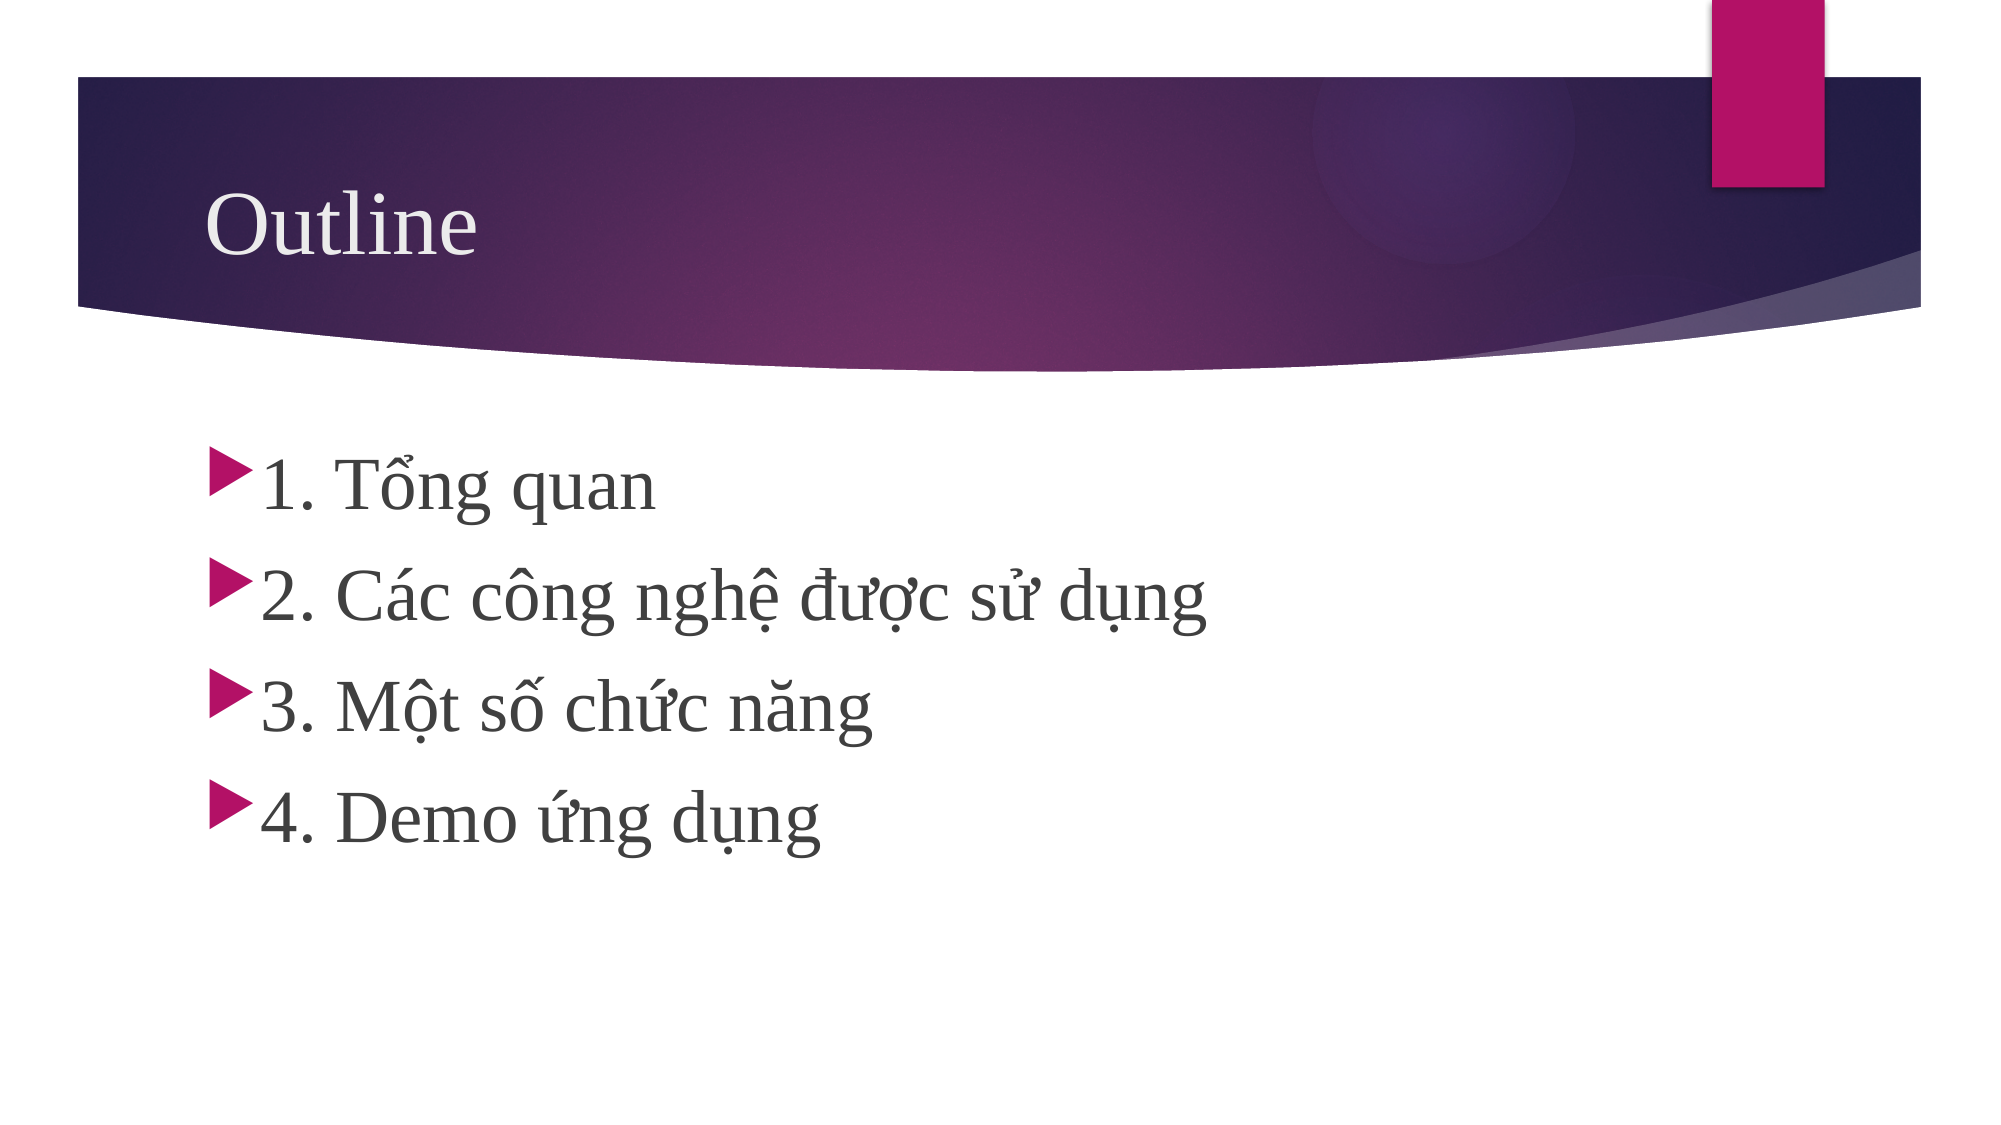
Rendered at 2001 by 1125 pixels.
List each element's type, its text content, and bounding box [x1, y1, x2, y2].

title Outline [189, 159, 1627, 276]
list 1. Tổng quan 2. Các công nghệ được sử dụng 3. Một số chức năng 4. Demo ứng dụng [189, 427, 1638, 988]
